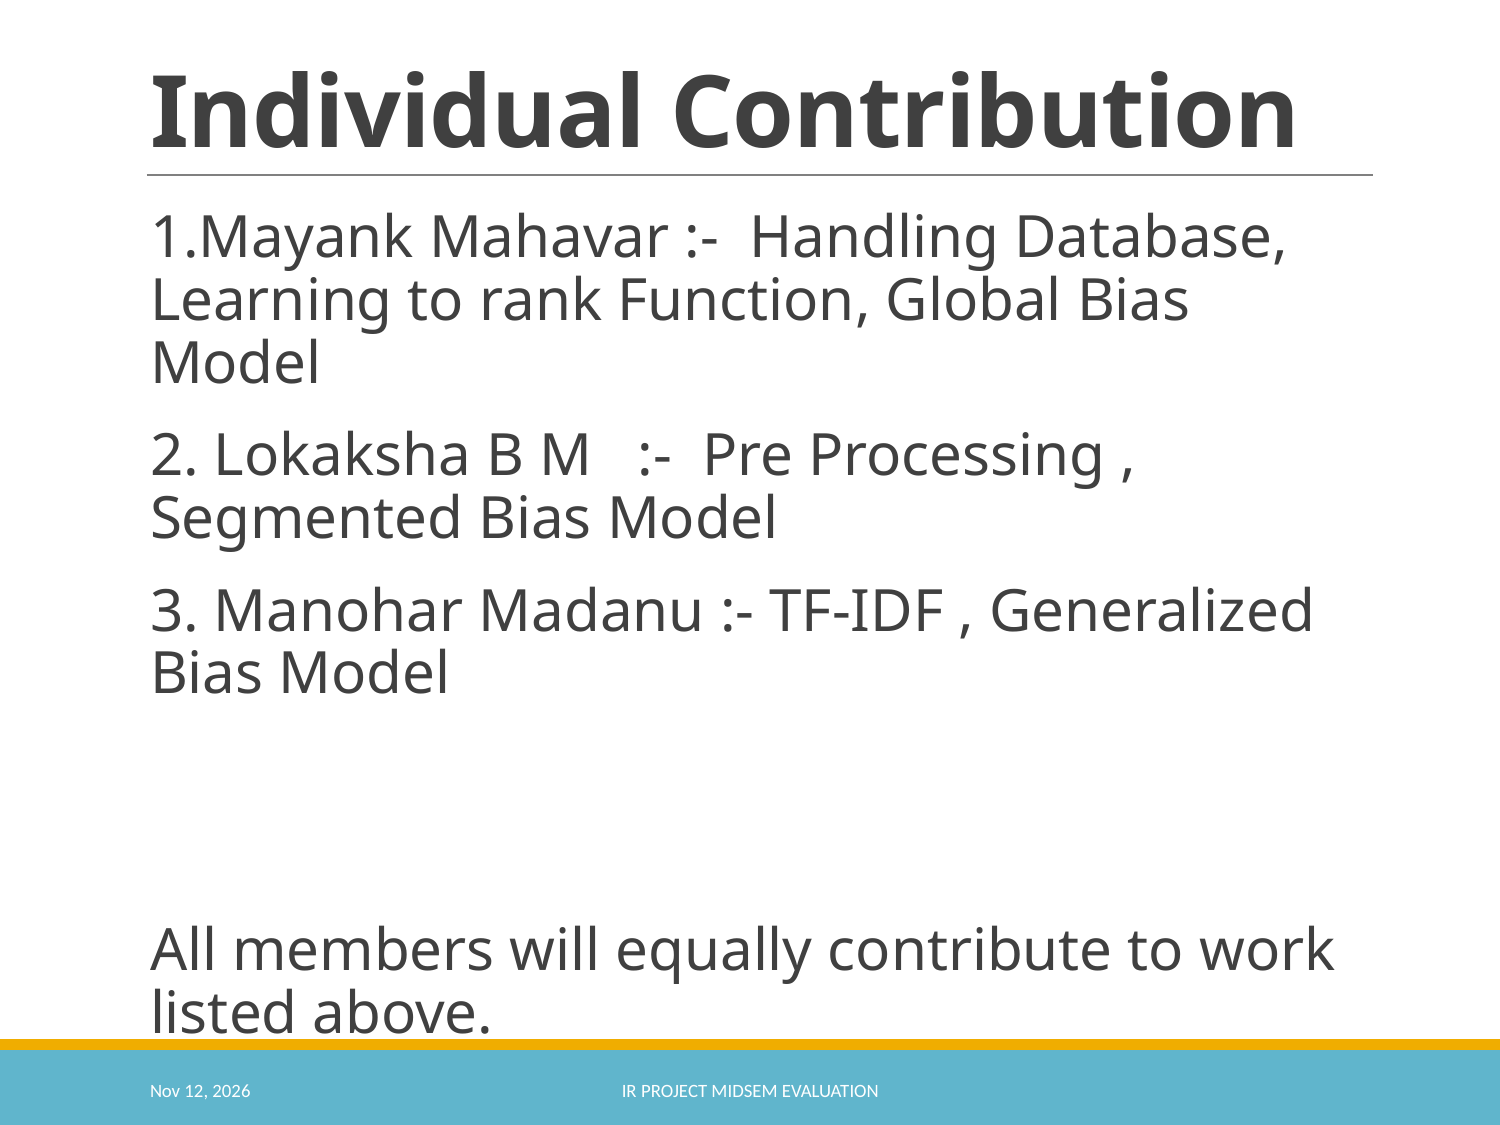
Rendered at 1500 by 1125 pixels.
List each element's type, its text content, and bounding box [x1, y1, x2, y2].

title Individual Contribution [135, 47, 1373, 175]
slide_number 28-Feb-18 [135, 1059, 440, 1120]
list 1.Mayank Mahavar :- Handling Database, Learning to rank Function, Global Bias Model 2. Lokaksha B M :- Pre Processing , Segmented Bias Model 3. Manohar Madanu :- TF-IDF , Generalized Bias Model All members will equally contribute to work listed above. [135, 200, 1373, 963]
footer IR Project Midsem Evaluation [453, 1059, 1047, 1120]
